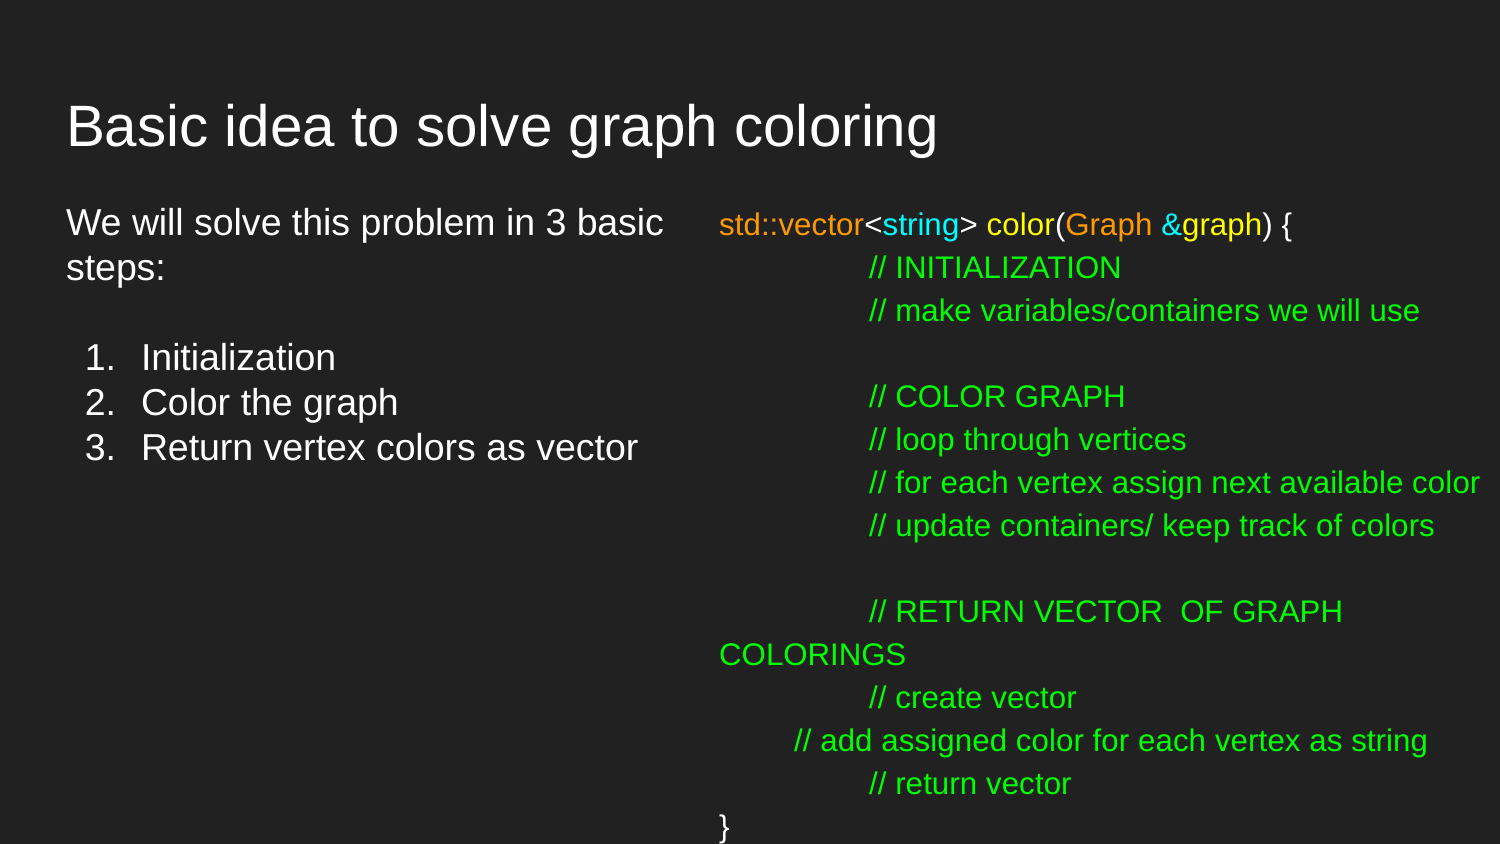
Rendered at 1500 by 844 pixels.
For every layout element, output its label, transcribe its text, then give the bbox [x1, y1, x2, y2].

list std::vector<string> color(Graph &graph) { // INITIALIZATION // make variables/containers we will use // COLOR GRAPH // loop through vertices // for each vertex assign next available color // update containers/ keep track of colors // RETURN VECTOR OF GRAPH COLORINGS // create vector // add assigned color for each vertex as string // return vector } [704, 183, 1500, 789]
title Basic idea to solve graph coloring [51, 72, 1449, 167]
text_box We will solve this problem in 3 basic steps: Initialization Color the graph Return vertex colors as vector [51, 183, 685, 484]
